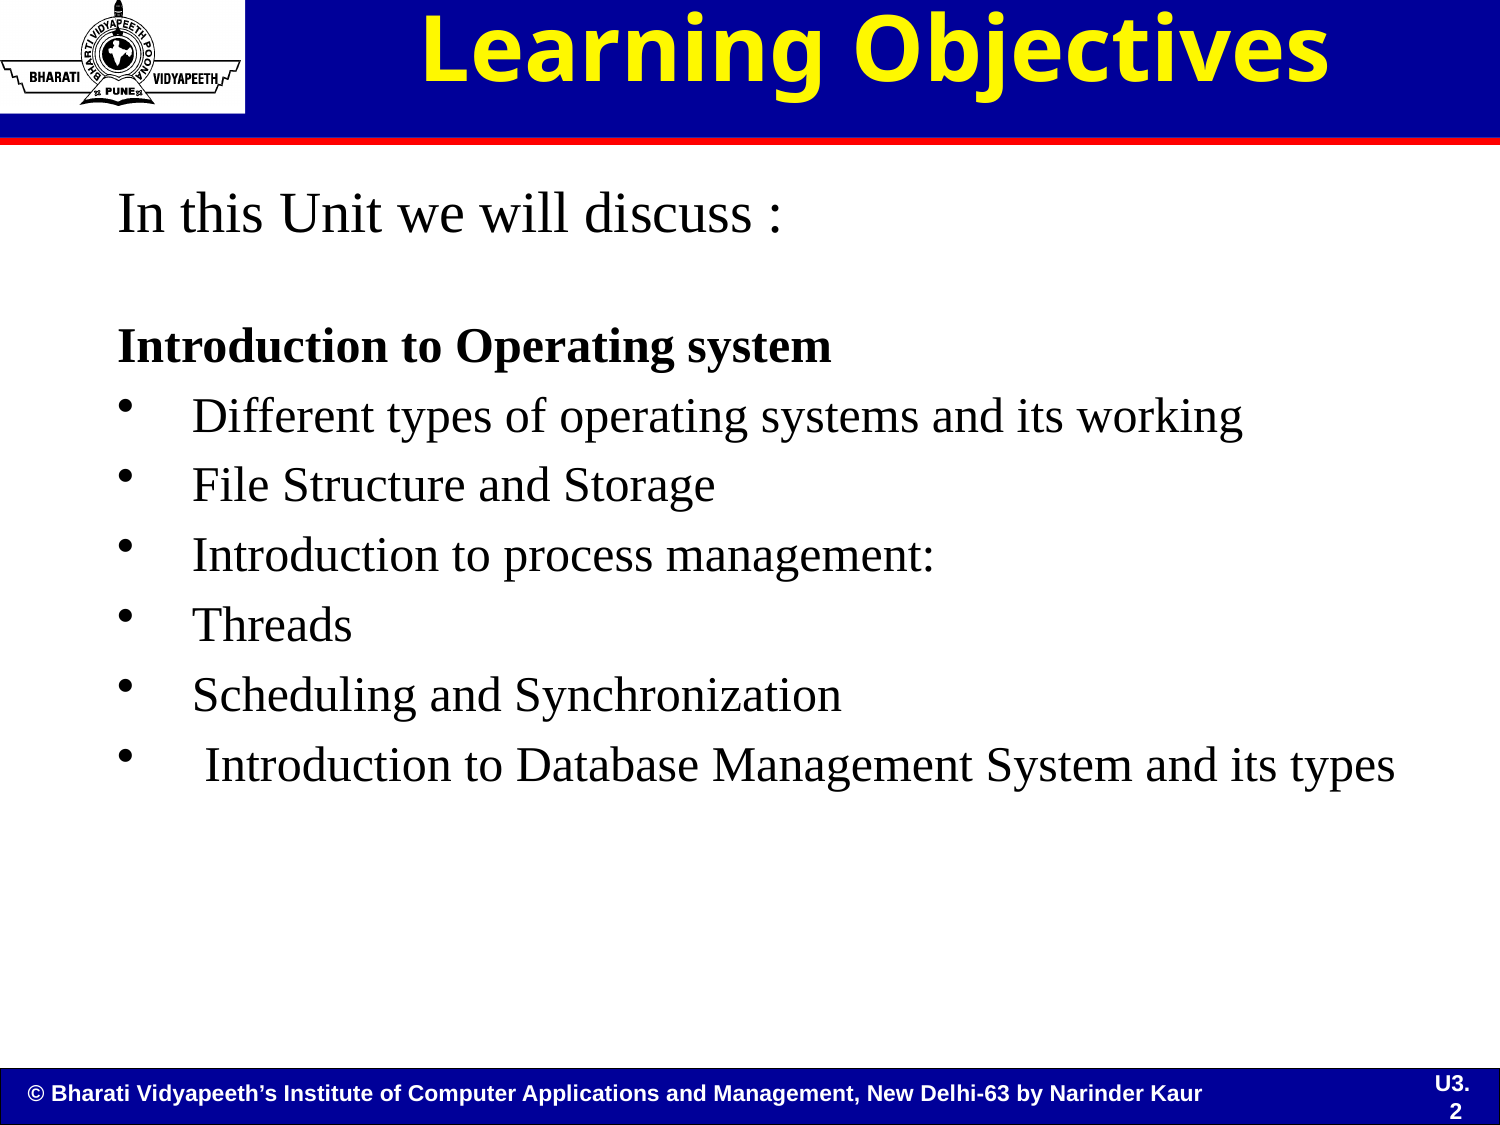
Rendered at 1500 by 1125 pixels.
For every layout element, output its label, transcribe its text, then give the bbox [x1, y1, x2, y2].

list In this Unit we will discuss : Introduction to Operating system Different types of operating systems and its working File Structure and Storage Introduction to process management: Threads Scheduling and Synchronization Introduction to Database Management System and its types [83, 166, 1450, 965]
title Learning Objectives [251, 0, 1500, 197]
picture [0, 0, 241, 106]
